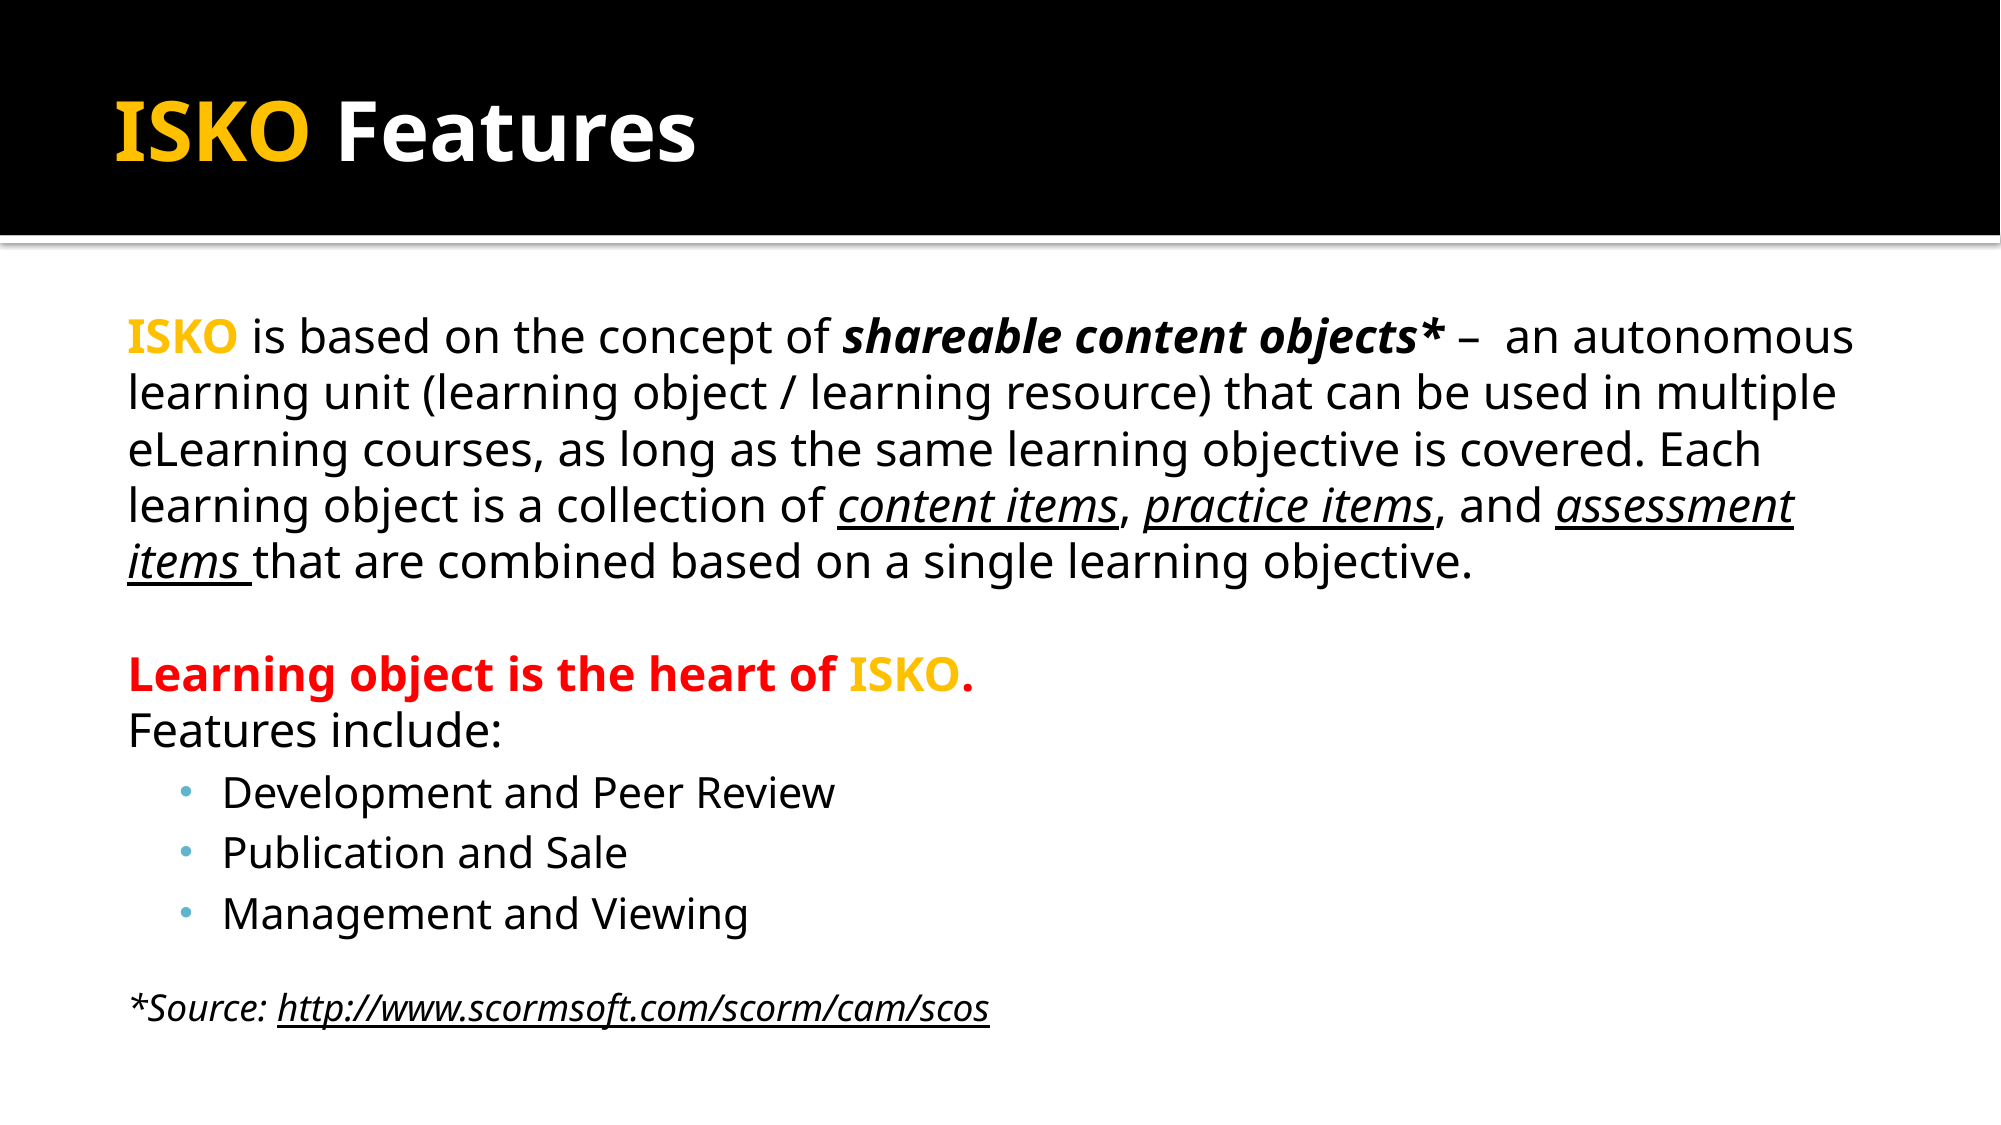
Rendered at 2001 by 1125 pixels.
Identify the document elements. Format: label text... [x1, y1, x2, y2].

title ISKO Features [99, 25, 1900, 231]
list ISKO is based on the concept of shareable content objects* – an autonomous learning unit (learning object / learning resource) that can be used in multiple eLearning courses, as long as the same learning objective is covered. Each learning object is a collection of content items, practice items, and assessment items that are combined based on a single learning objective. Learning object is the heart of ISKO. Features include: Development and Peer Review Publication and Sale Management and Viewing *Source: http://www.scormsoft.com/scorm/cam/scos [99, 291, 1900, 1050]
